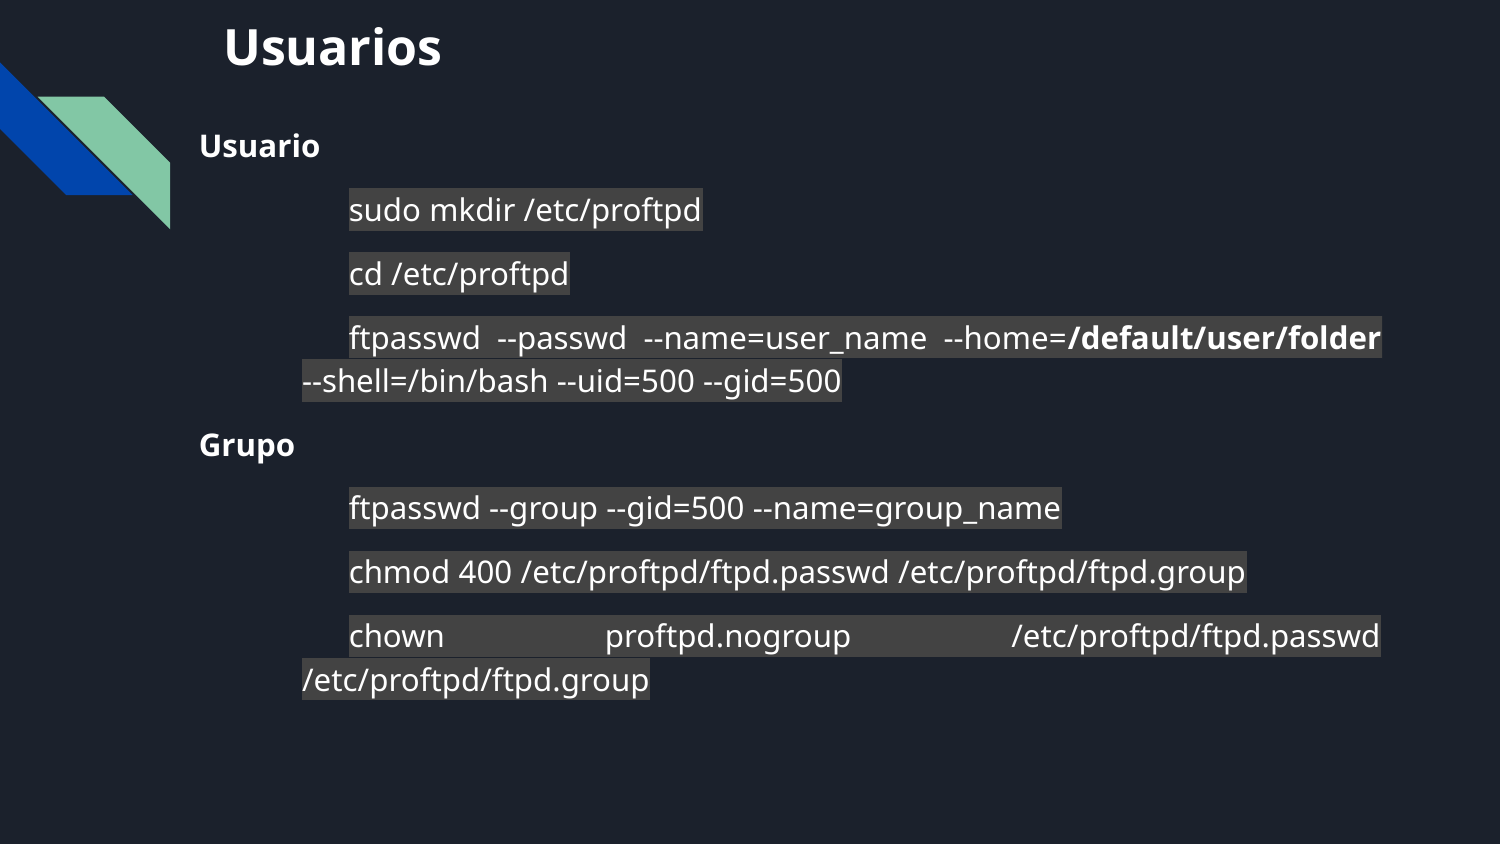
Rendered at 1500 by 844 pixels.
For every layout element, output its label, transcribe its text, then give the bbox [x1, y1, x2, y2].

list Usuario sudo mkdir /etc/proftpd cd /etc/proftpd ftpasswd --passwd --name=user_name --home=/default/user/folder --shell=/bin/bash --uid=500 --gid=500 Grupo ftpasswd --group --gid=500 --name=group_name chmod 400 /etc/proftpd/ftpd.passwd /etc/proftpd/ftpd.group chown proftpd.nogroup /etc/proftpd/ftpd.passwd /etc/proftpd/ftpd.group [183, 105, 1500, 814]
title Usuarios [208, 0, 1364, 105]
